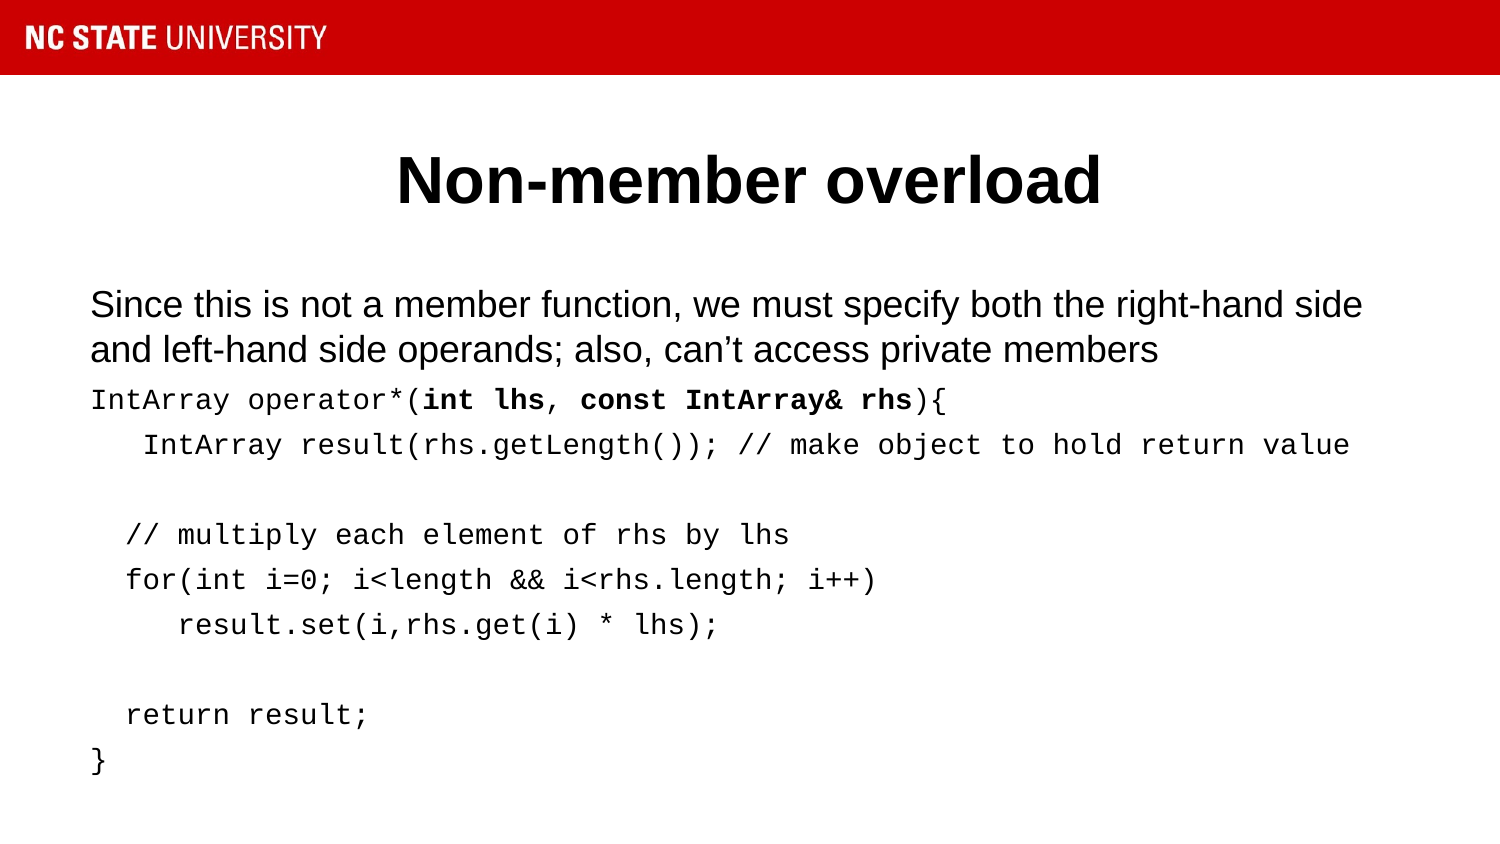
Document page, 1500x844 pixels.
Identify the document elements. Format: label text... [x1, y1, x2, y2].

list Since this is not a member function, we must specify both the right-hand side and left-hand side operands; also, can’t access private members IntArray operator*(int lhs, const IntArray& rhs){ IntArray result(rhs.getLength()); // make object to hold return value // multiply each element of rhs by lhs for(int i=0; i<length && i<rhs.length; i++) result.set(i,rhs.get(i) * lhs); return result; } [75, 265, 1425, 648]
title Non-member overload [75, 110, 1425, 243]
picture [0, 0, 1500, 75]
